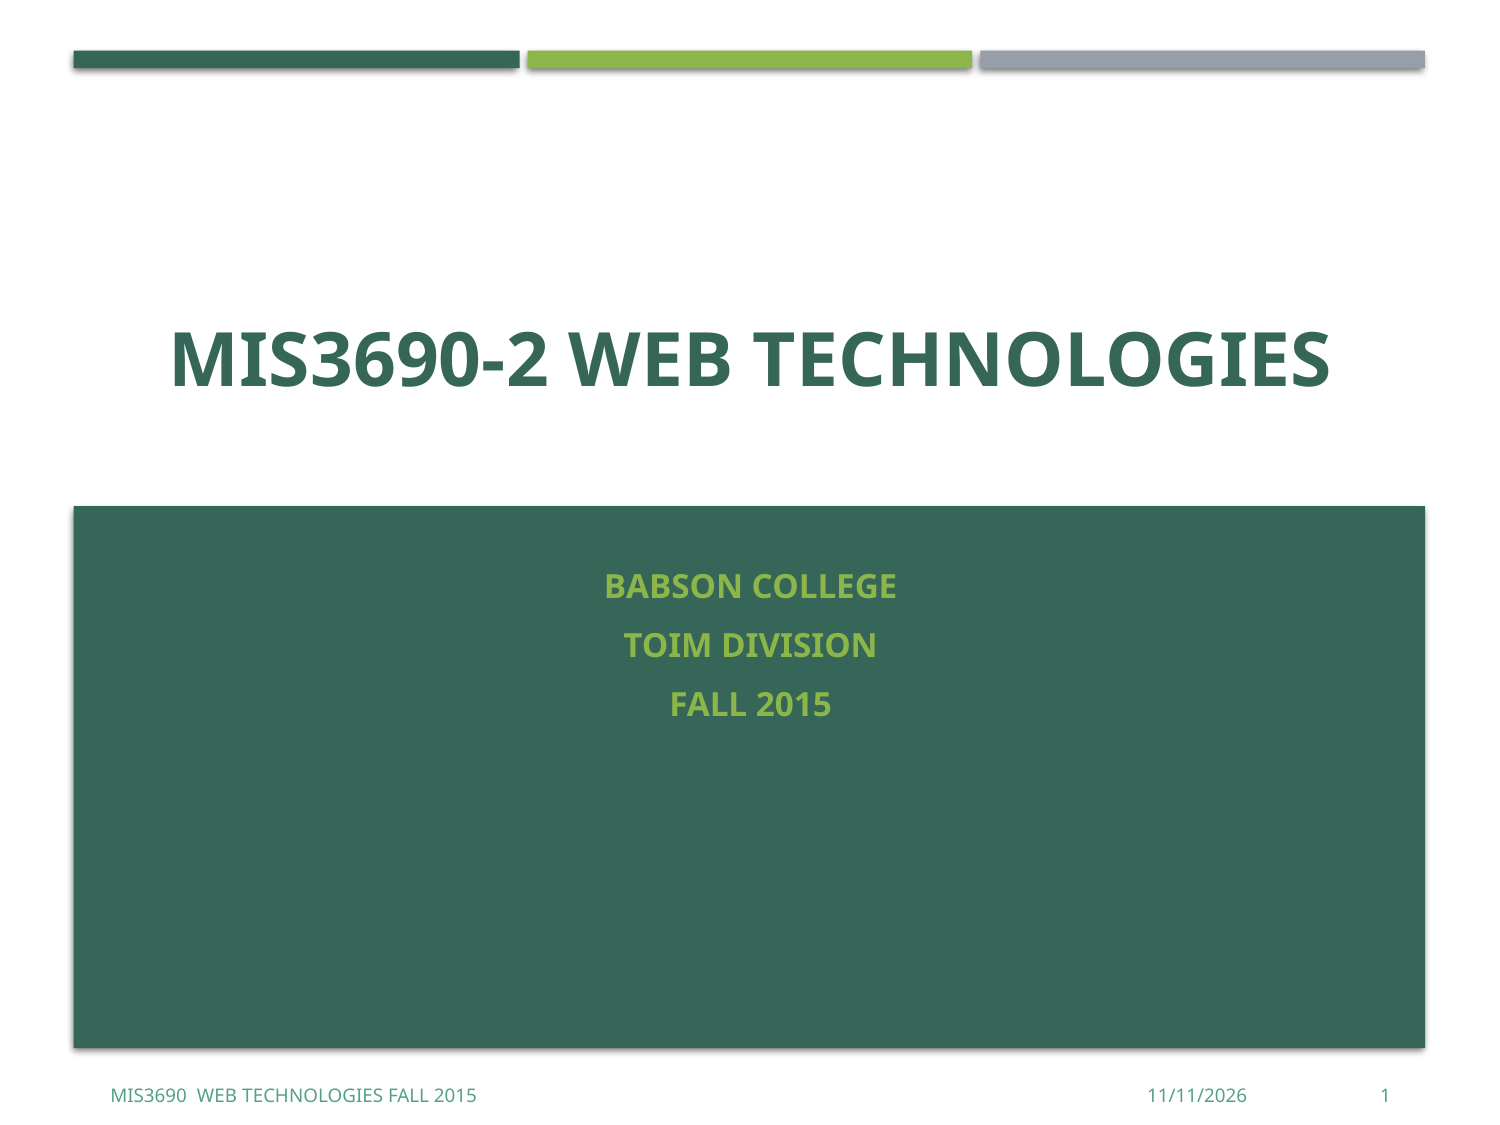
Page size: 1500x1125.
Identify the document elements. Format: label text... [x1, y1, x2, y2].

footer MIS3690 Web Technologies Fall 2015 [95, 1066, 895, 1125]
slide_number 1 [1279, 1066, 1406, 1125]
subtitle Babson College TOIM Division Fall 2015 [95, 558, 1406, 841]
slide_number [911, 1066, 1262, 1125]
title MIS3690-2 Web Technologies [95, 162, 1406, 410]
